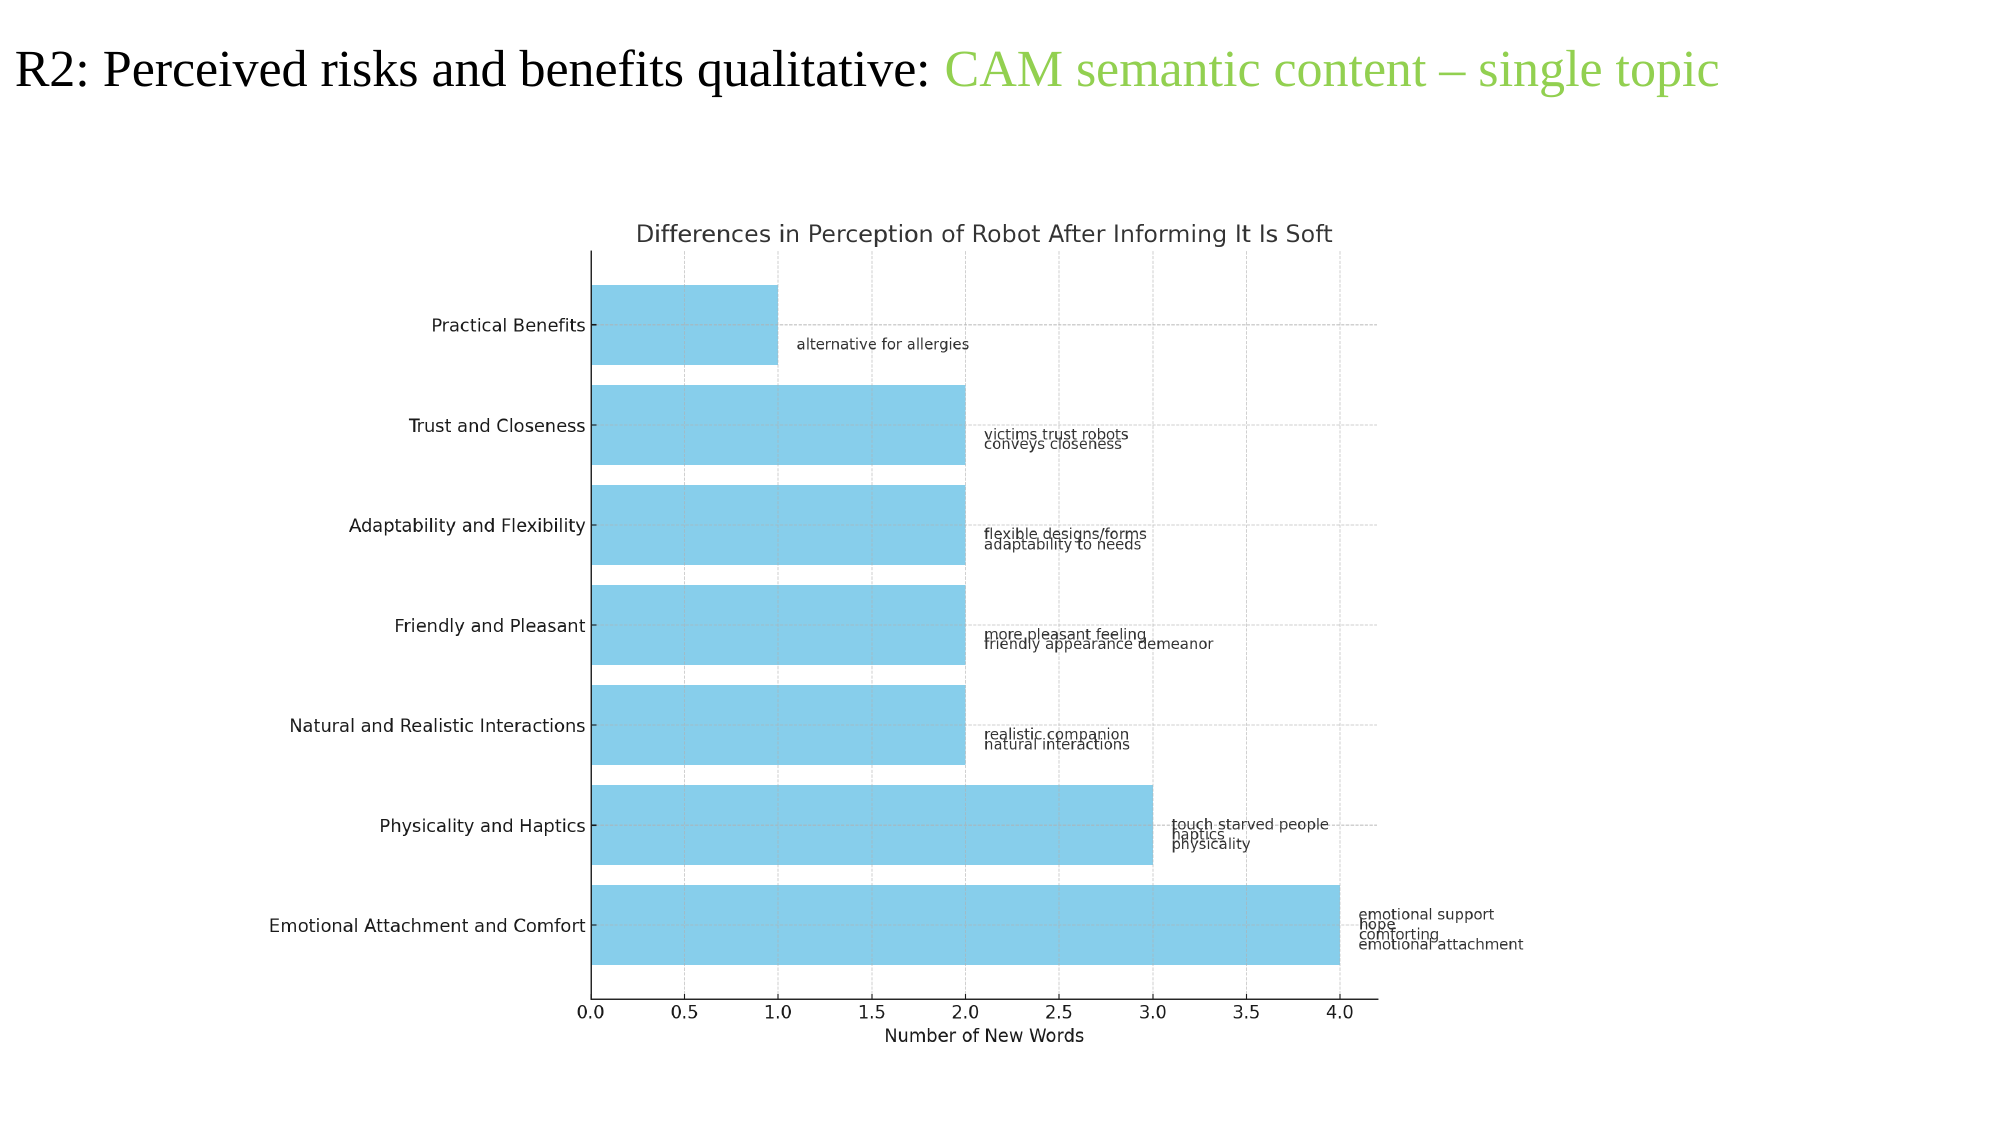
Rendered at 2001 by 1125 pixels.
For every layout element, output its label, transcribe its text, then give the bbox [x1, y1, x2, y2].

picture [258, 213, 1534, 1056]
text_box R2: Perceived risks and benefits qualitative: CAM semantic content – single topic [0, 26, 1805, 104]
